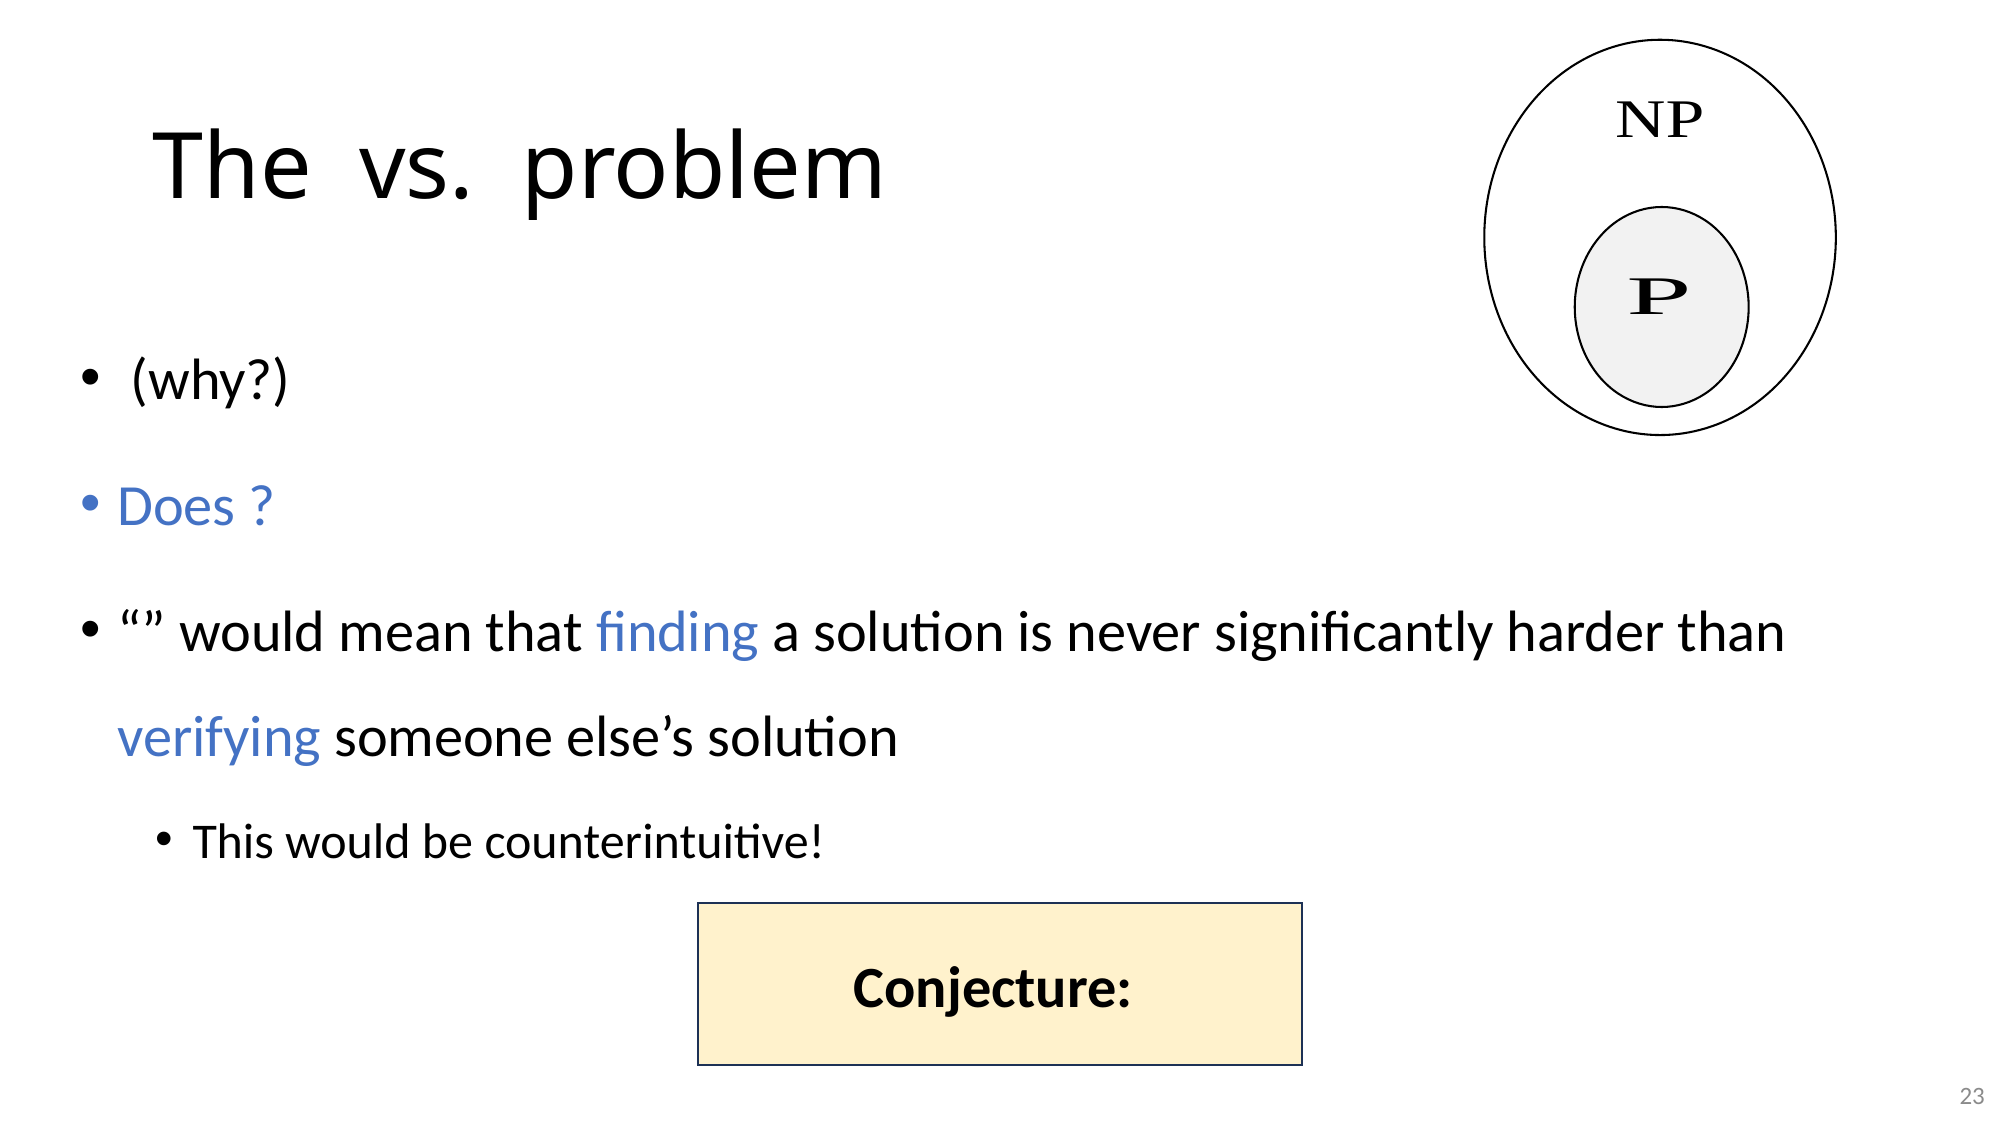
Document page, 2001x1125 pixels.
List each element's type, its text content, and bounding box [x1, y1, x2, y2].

text_box [1483, 38, 1837, 437]
slide_number 23 [1550, 1064, 2000, 1125]
text_box [1573, 205, 1750, 409]
